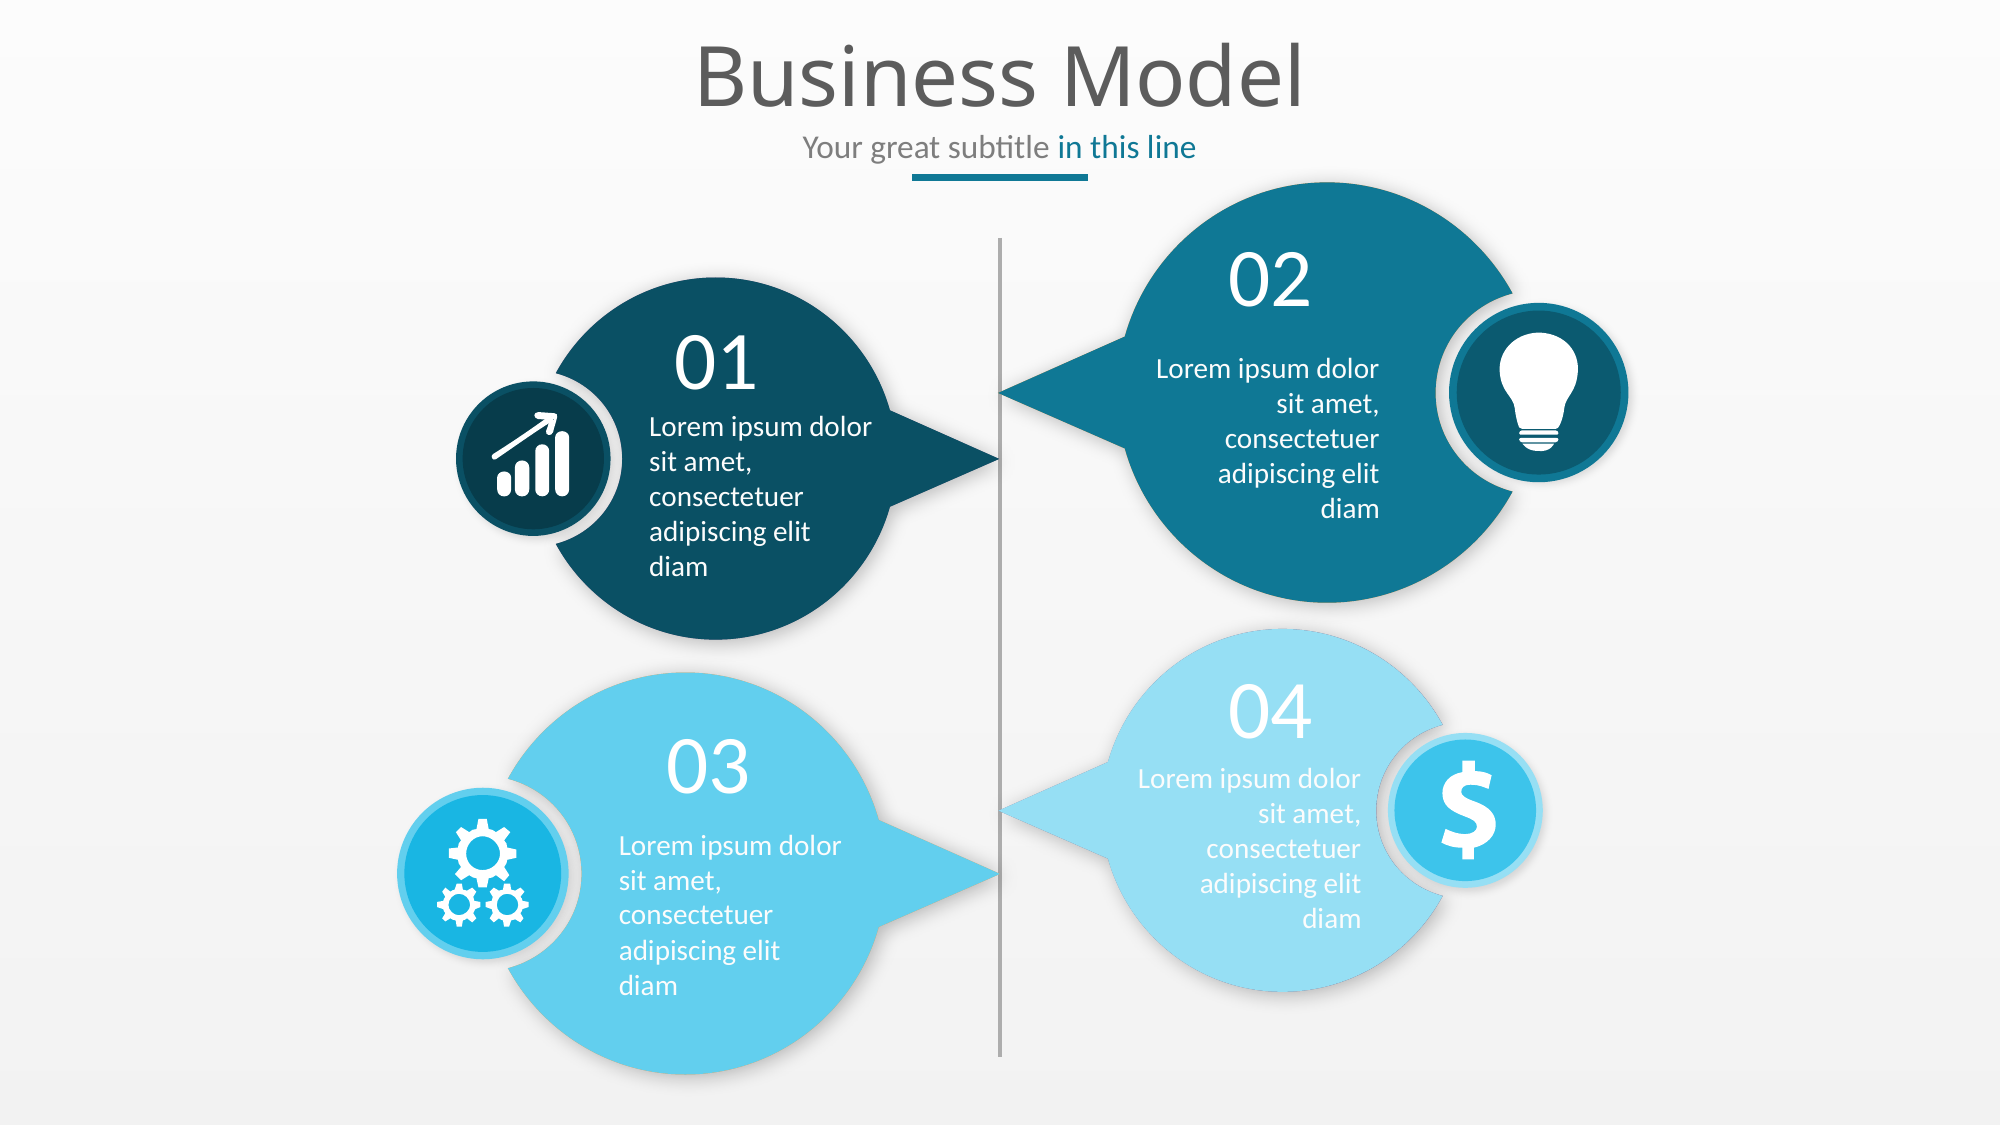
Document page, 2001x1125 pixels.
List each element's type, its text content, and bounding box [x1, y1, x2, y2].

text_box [397, 672, 1000, 1075]
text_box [455, 277, 1000, 640]
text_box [998, 628, 1543, 992]
title Business Model [301, 0, 1699, 160]
text_box Your great subtitle in this line [788, 117, 1212, 173]
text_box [997, 182, 1629, 603]
